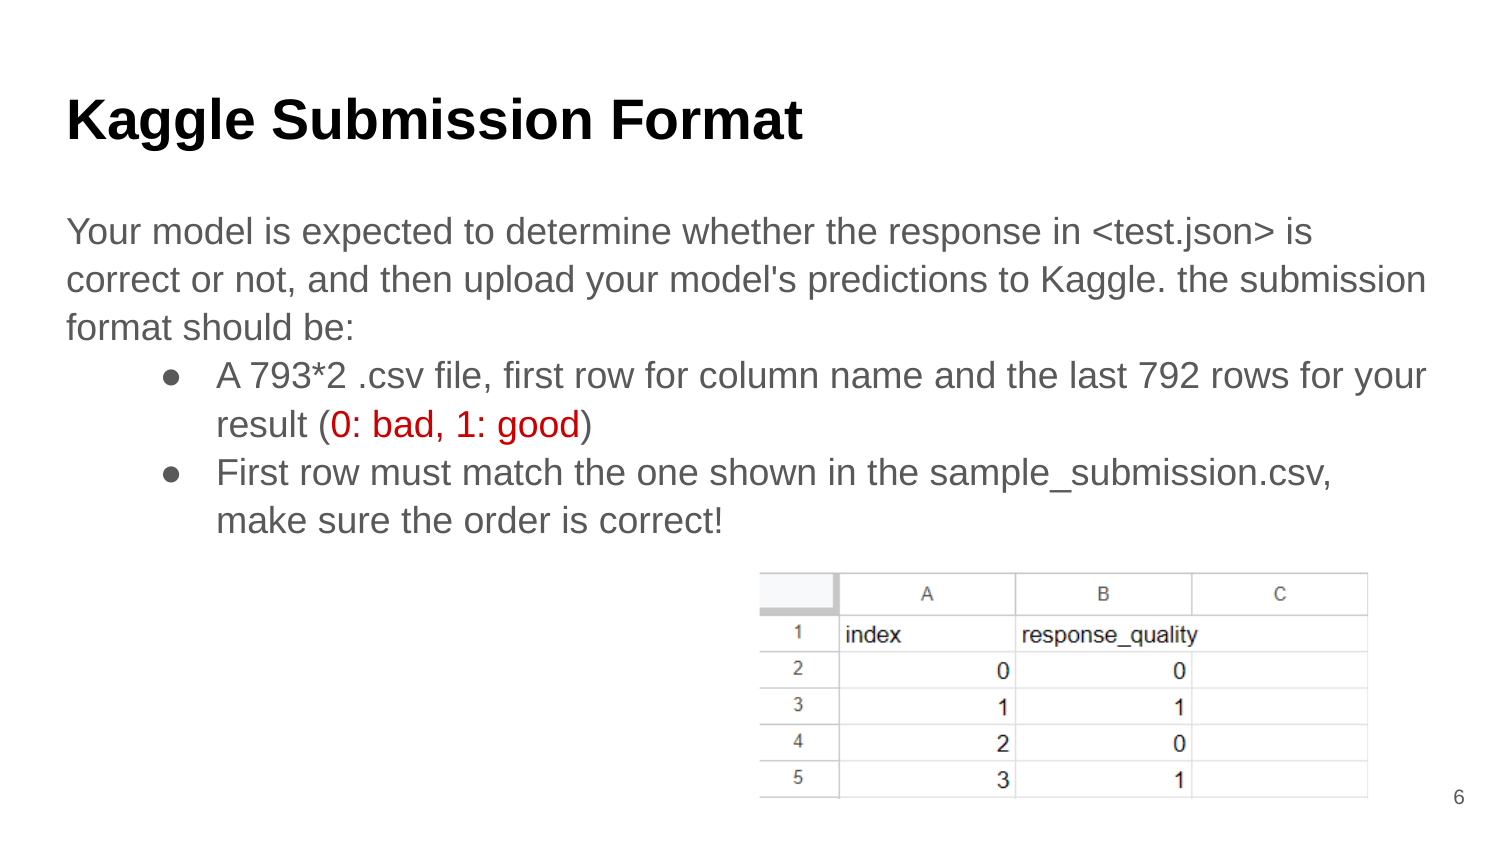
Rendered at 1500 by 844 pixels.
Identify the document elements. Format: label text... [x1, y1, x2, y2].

title Kaggle Submission Format [51, 72, 1449, 167]
picture [759, 569, 1369, 799]
list Your model is expected to determine whether the response in <test.json> is correct or not, and then upload your model's predictions to Kaggle. the submission format should be: A 793*2 .csv file, first row for column name and the last 792 rows for your result (0: bad, 1: good) First row must match the one shown in the sample_submission.csv, make sure the order is correct! [51, 189, 1449, 750]
slide_number ‹#› [1389, 764, 1480, 830]
